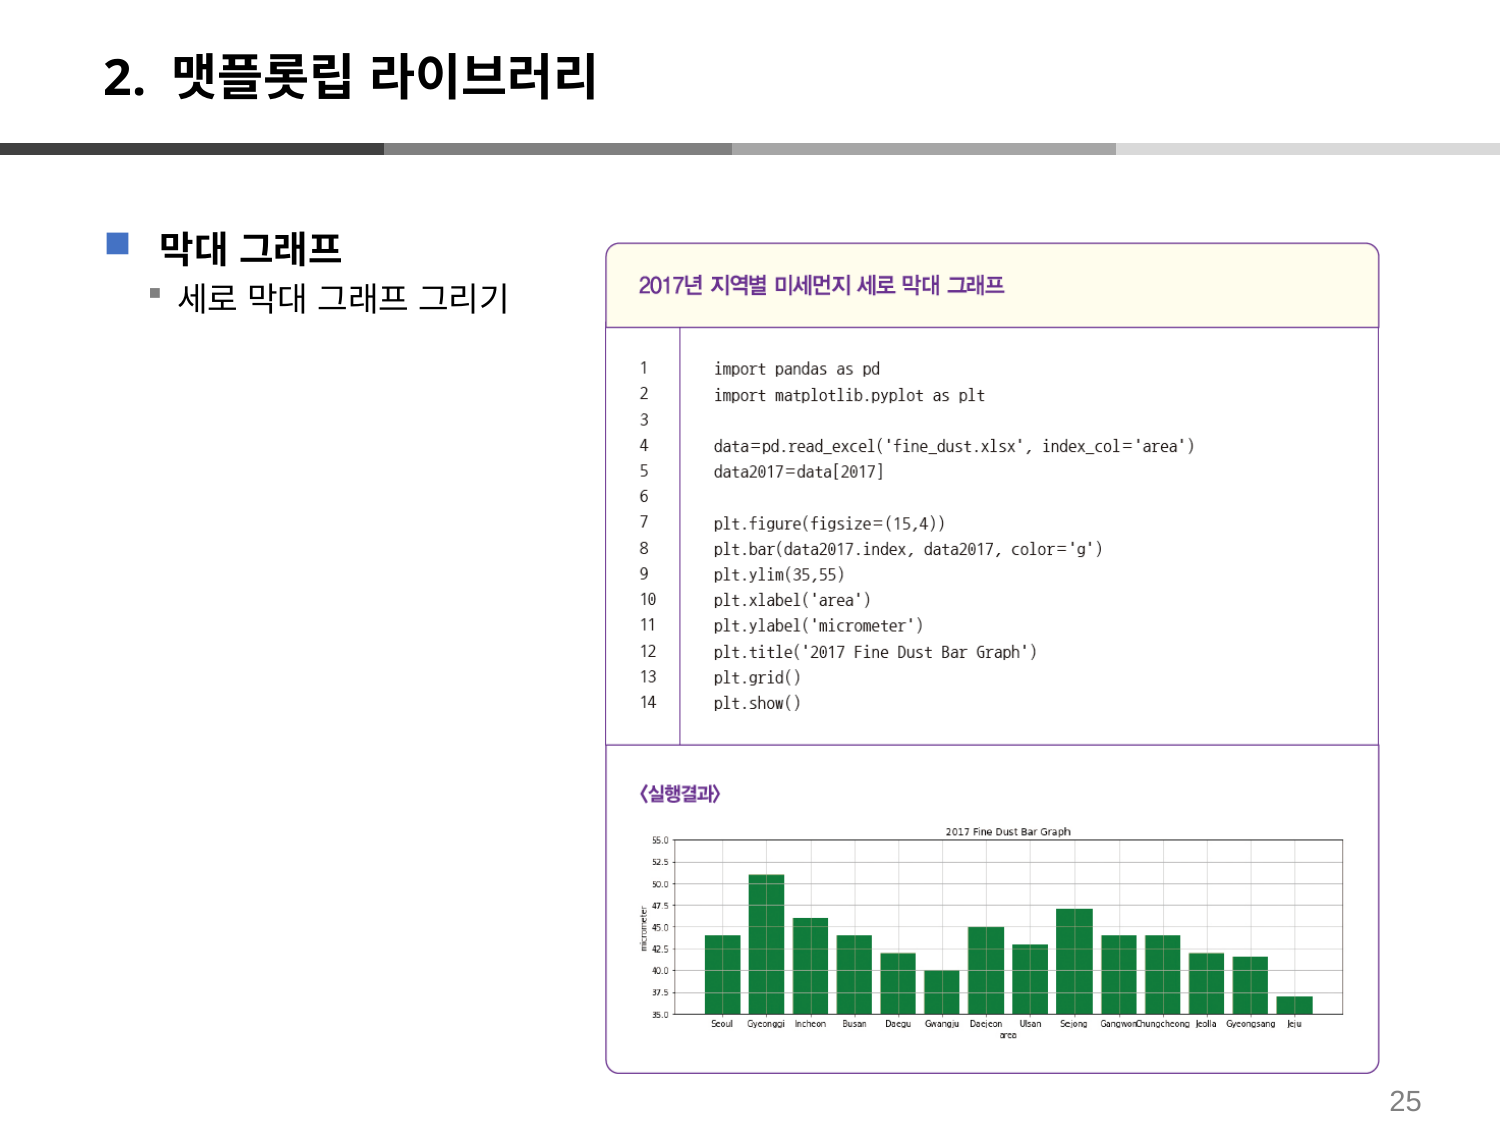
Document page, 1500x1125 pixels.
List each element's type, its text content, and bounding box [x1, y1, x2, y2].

picture [598, 235, 1387, 1079]
list 막대 그래프 세로 막대 그래프 그리기 [88, 196, 1436, 1083]
title 2. 맷플롯립 라이브러리 [88, 30, 1211, 121]
